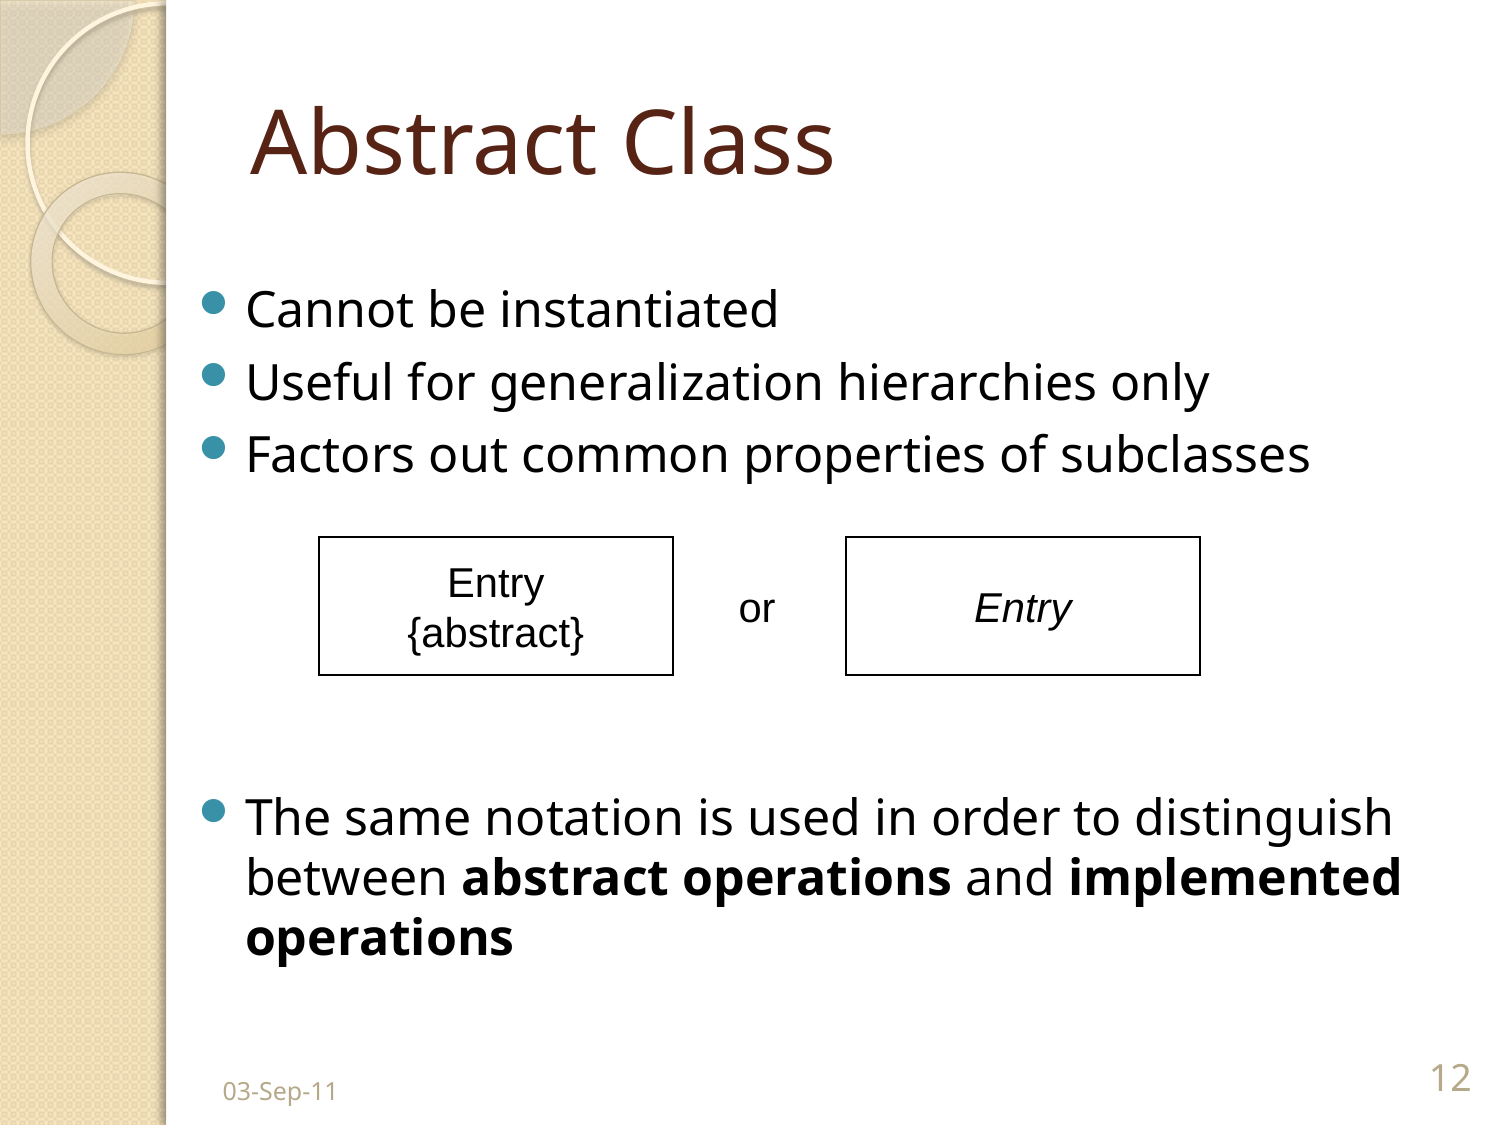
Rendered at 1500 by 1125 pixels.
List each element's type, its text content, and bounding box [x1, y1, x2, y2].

text_box Entry {abstract} [318, 537, 673, 675]
slide_number 03-Sep-11 [3, 1034, 354, 1113]
title Abstract Class [235, 45, 1466, 233]
list Cannot be instantiated Useful for generalization hierarchies only Factors out common properties of subclasses The same notation is used in order to distinguish between abstract operations and implemented operations [170, 270, 1446, 938]
text_box Entry [845, 537, 1200, 675]
slide_number 12 [1413, 1034, 1488, 1113]
text_box or [723, 573, 791, 639]
